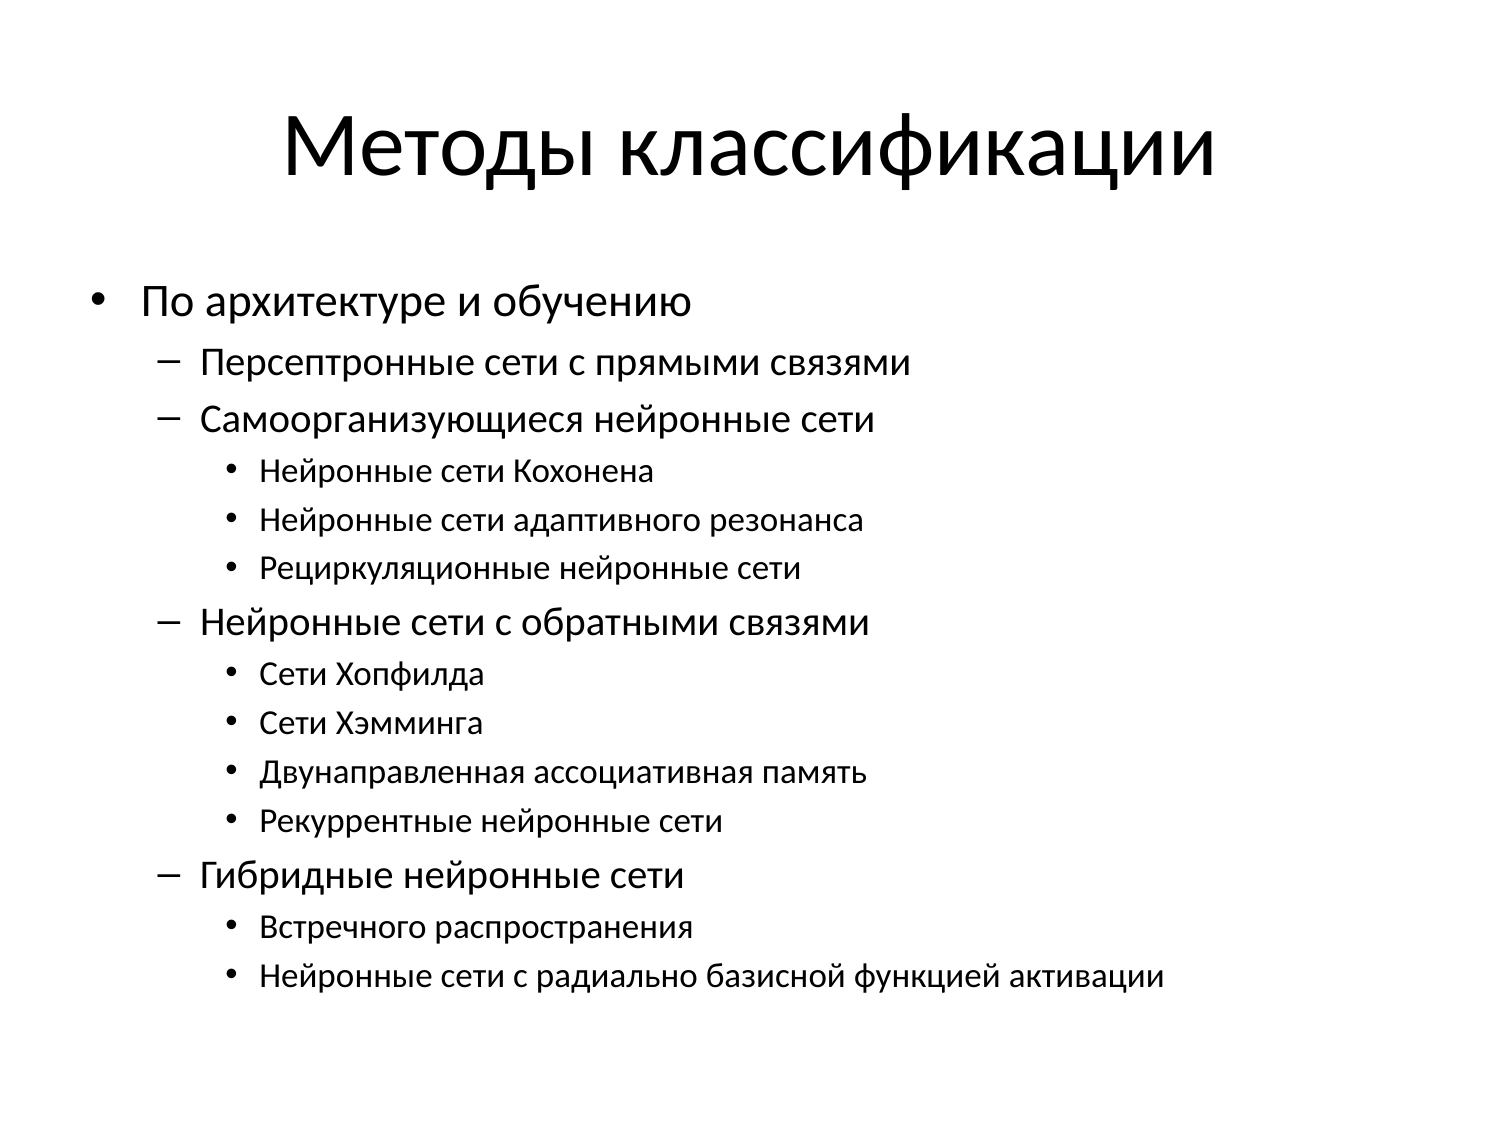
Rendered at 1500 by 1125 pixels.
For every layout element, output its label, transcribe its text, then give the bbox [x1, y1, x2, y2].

title Методы классификации [75, 45, 1425, 233]
list По архитектуре и обучению Персептронные сети с прямыми связями Самоорганизующиеся нейронные сети Нейронные сети Кохонена Нейронные сети адаптивного резонанса Рециркуляционные нейронные сети Нейронные сети с обратными связями Сети Хопфилда Сети Хэмминга Двунаправленная ассоциативная память Рекуррентные нейронные сети Гибридные нейронные сети Встречного распространения Нейронные сети с радиально базисной функцией активации [75, 262, 1425, 1005]
